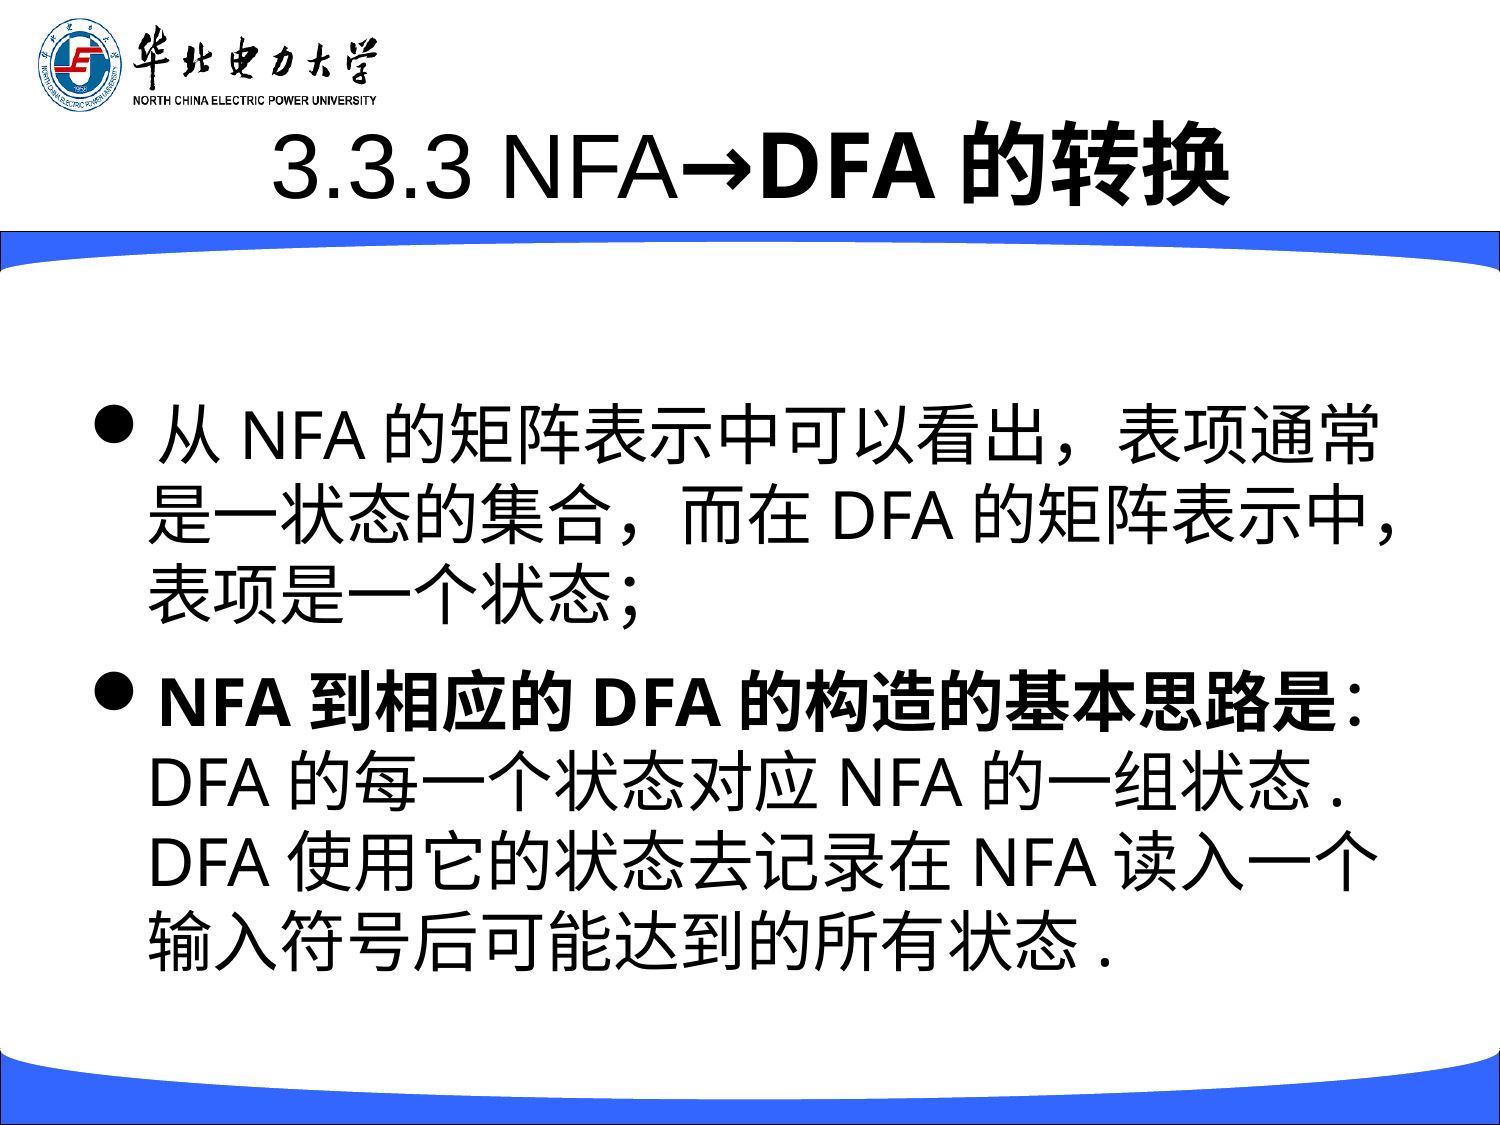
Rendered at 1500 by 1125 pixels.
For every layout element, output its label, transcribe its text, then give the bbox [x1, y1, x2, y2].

picture [0, 0, 414, 126]
title 3.3.3 NFA→DFA的转换 [76, 67, 1427, 256]
list 从NFA的矩阵表示中可以看出，表项通常是一状态的集合，而在DFA的矩阵表示中，表项是一个状态； NFA到相应的DFA的构造的基本思路是： DFA的每一个状态对应NFA的一组状态. DFA使用它的状态去记录在NFA读入一个输入符号后可能达到的所有状态. [74, 385, 1425, 993]
